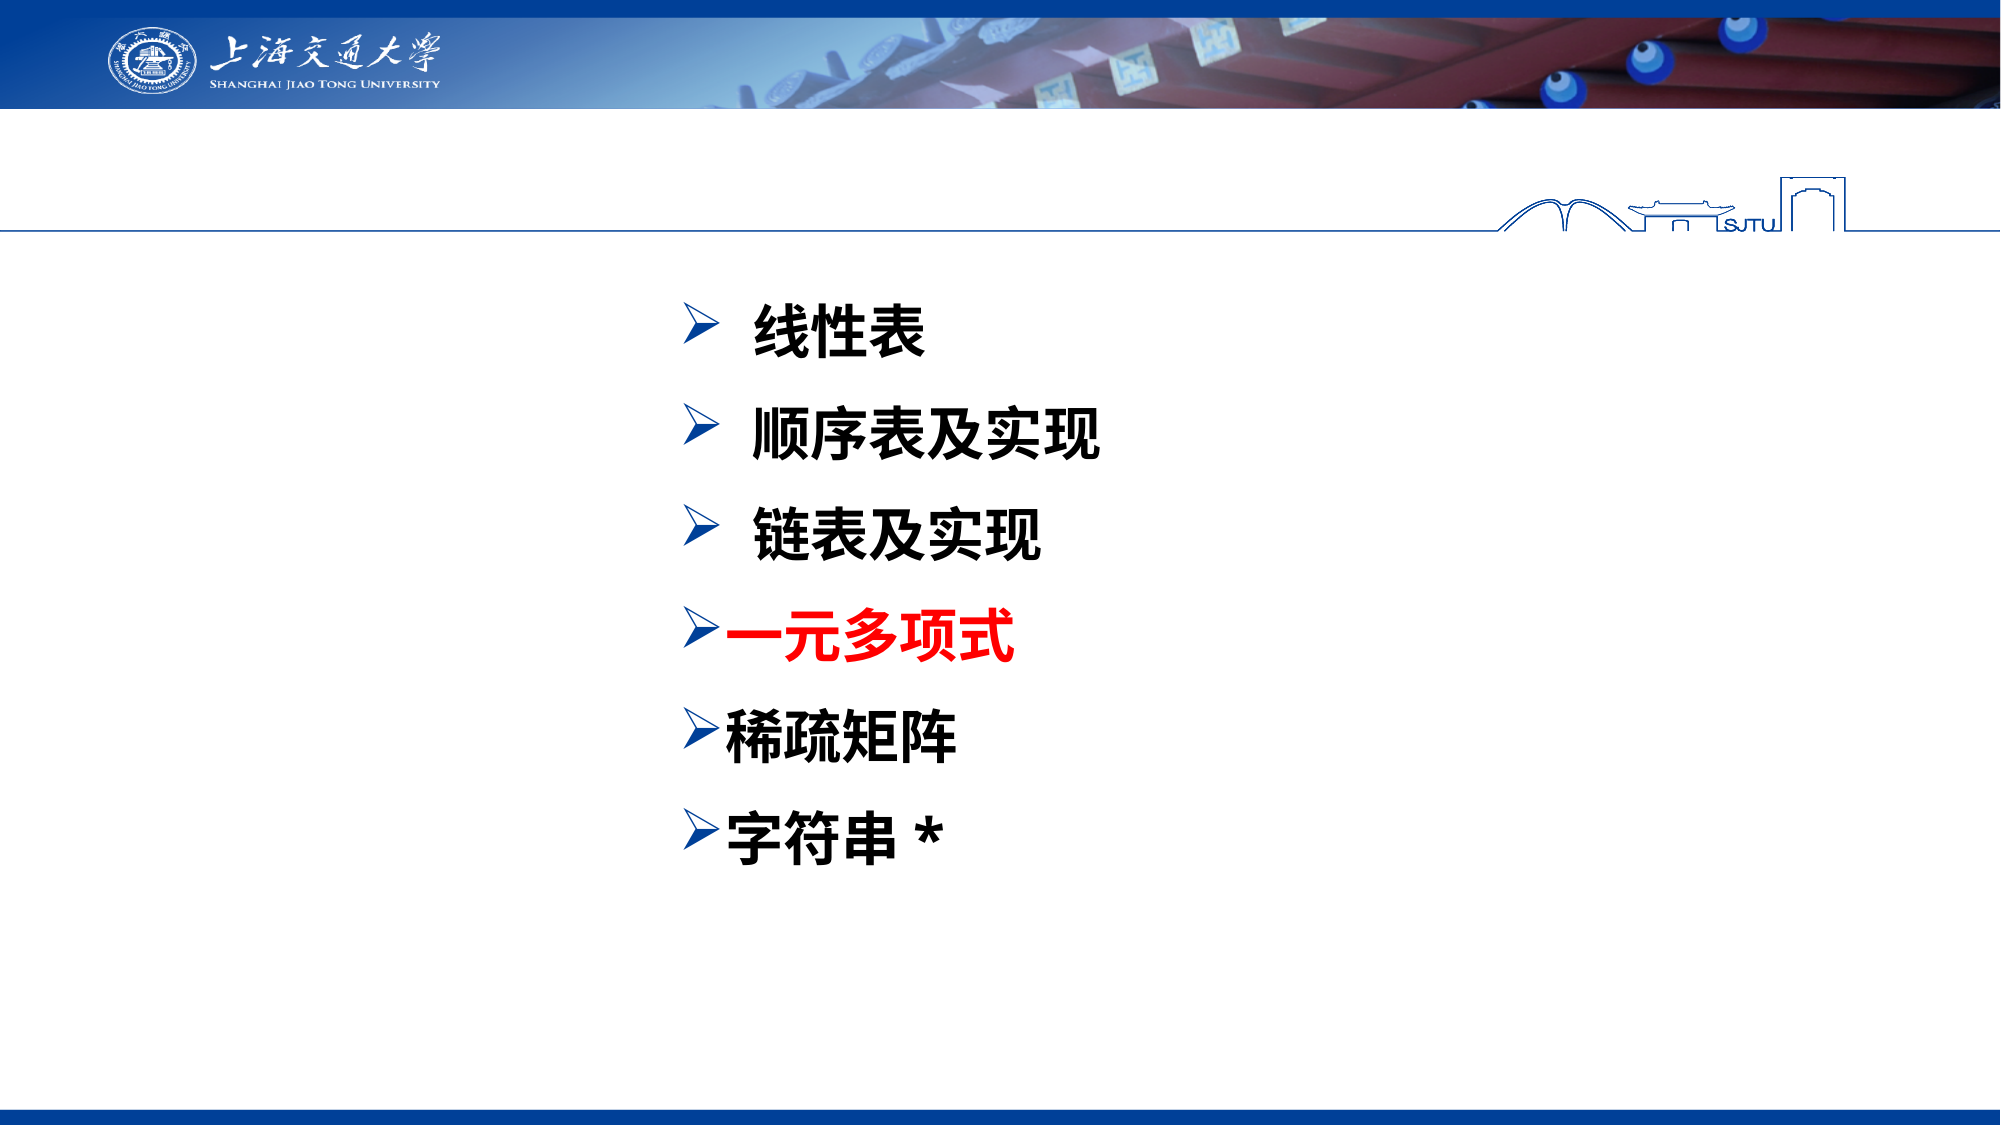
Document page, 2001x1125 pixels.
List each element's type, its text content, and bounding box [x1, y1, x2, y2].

list 线性表 顺序表及实现 链表及实现 一元多项式 稀疏矩阵 字符串* [663, 277, 1311, 1004]
picture [0, 0, 2001, 109]
